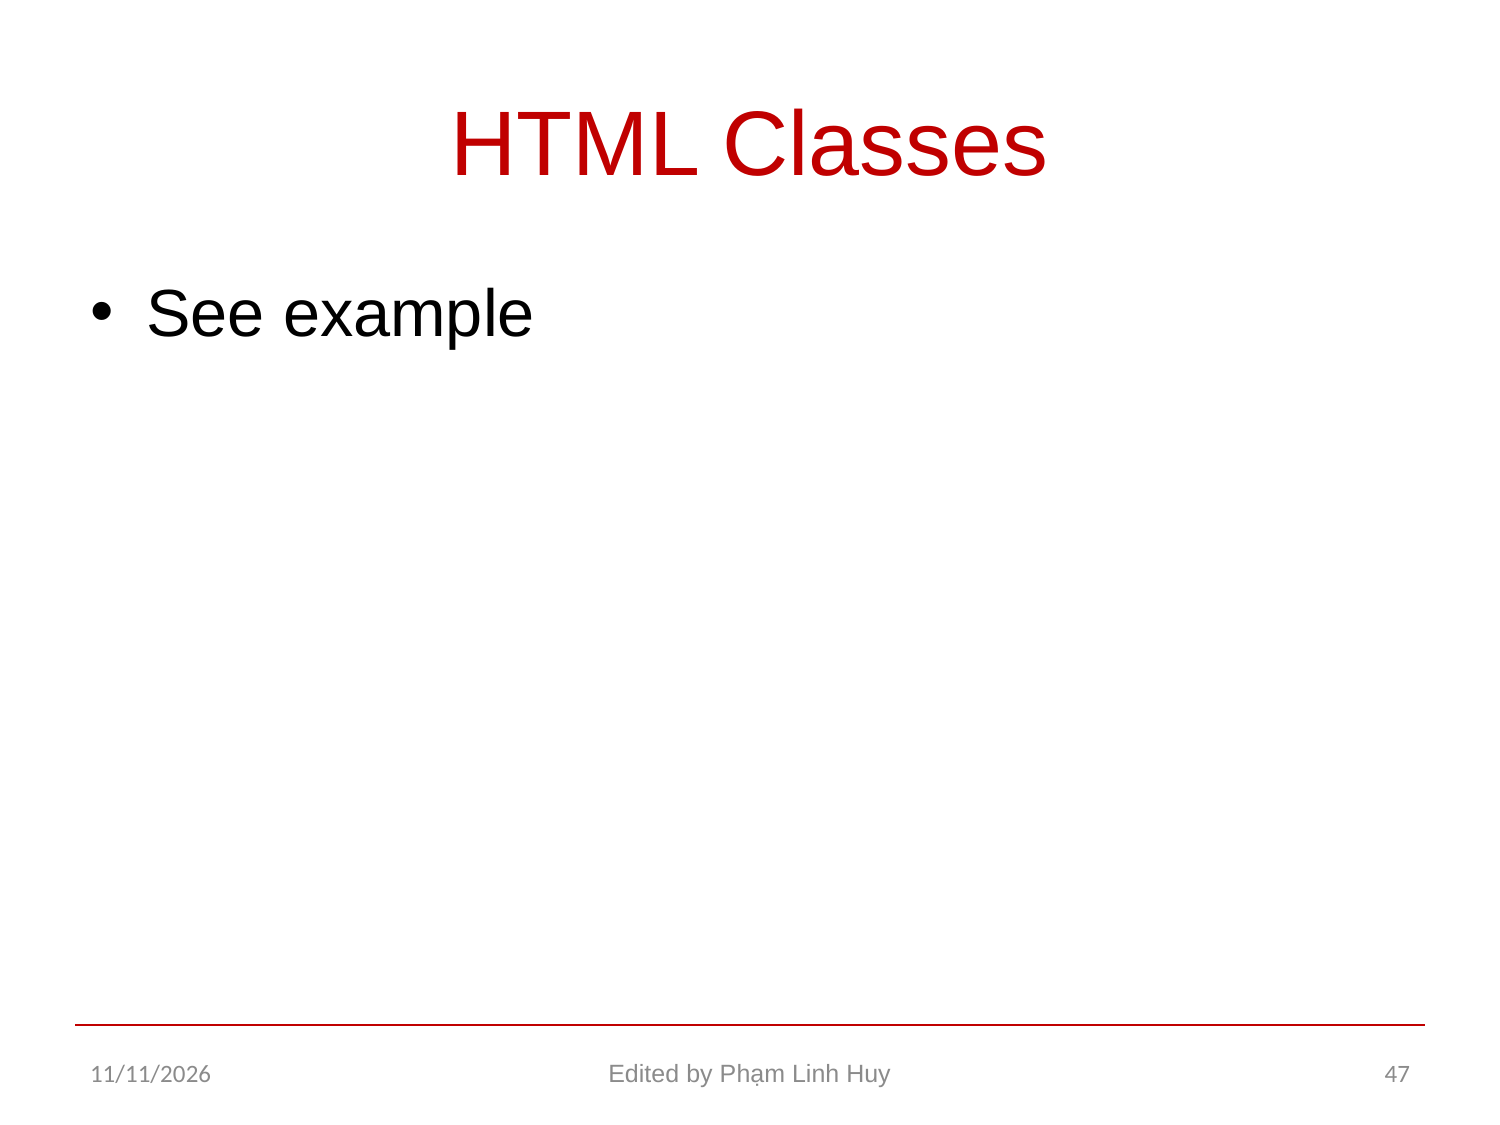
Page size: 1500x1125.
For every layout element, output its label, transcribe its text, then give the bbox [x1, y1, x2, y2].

list See example [75, 262, 1425, 1005]
footer Edited by Phạm Linh Huy [512, 1042, 988, 1103]
slide_number 47 [1074, 1042, 1425, 1103]
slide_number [75, 1042, 425, 1103]
title HTML Classes [75, 45, 1425, 233]
